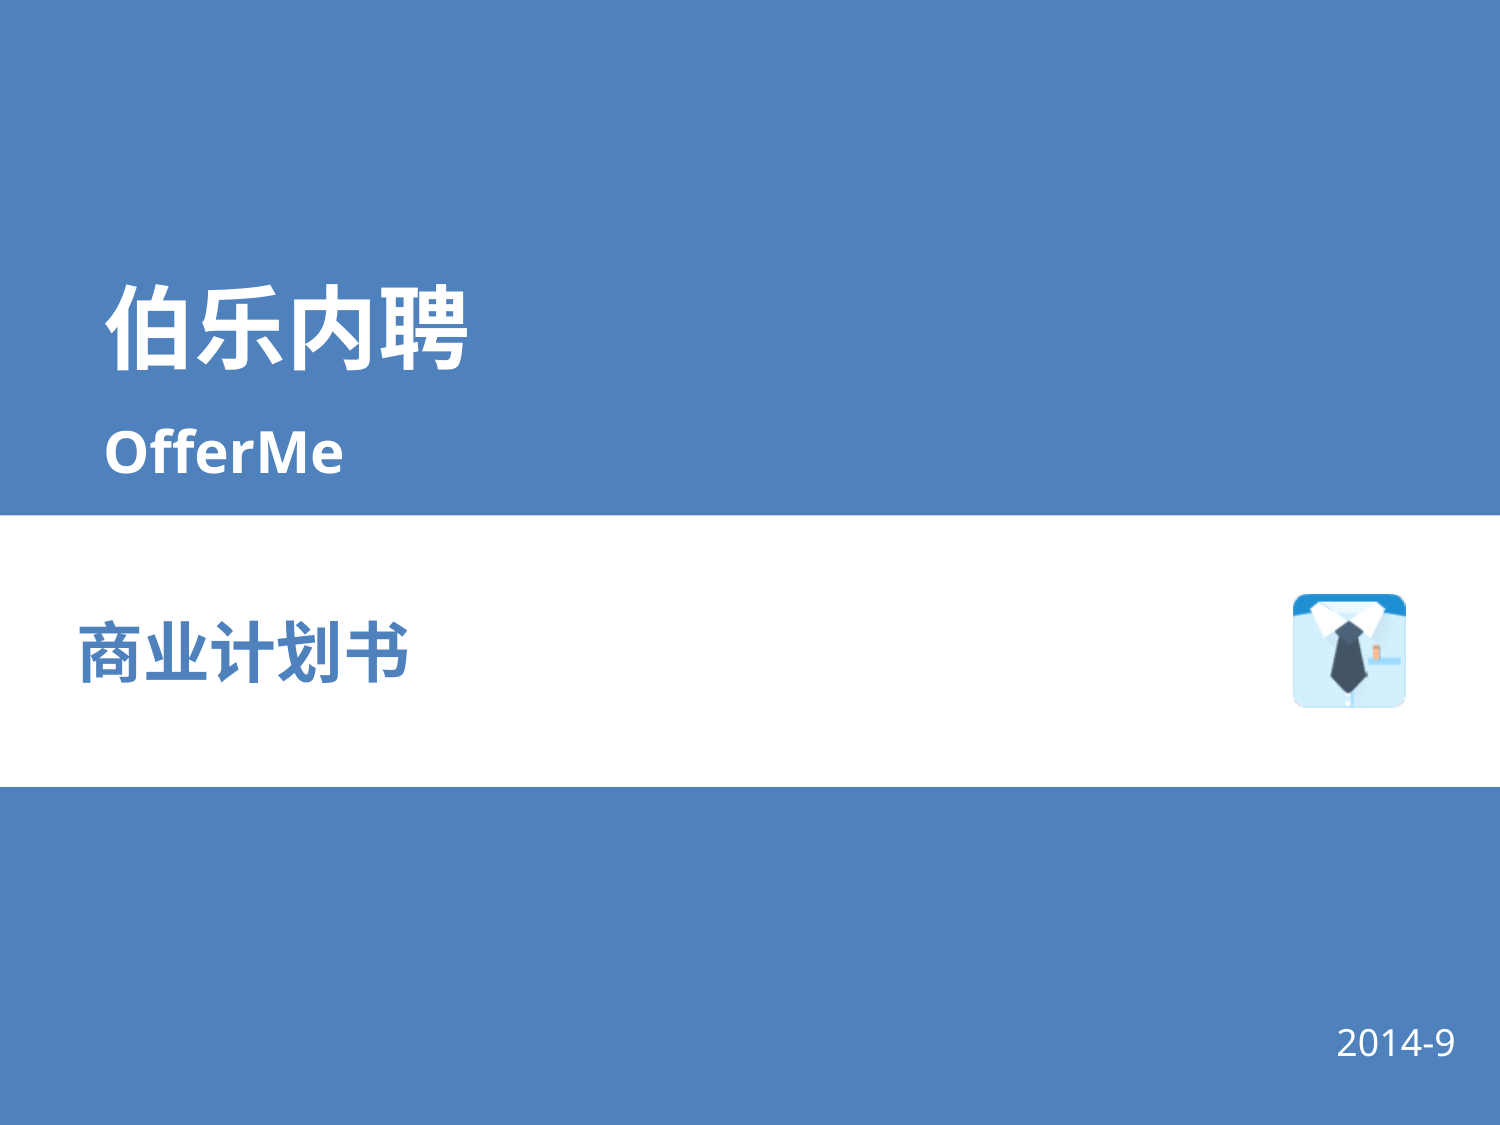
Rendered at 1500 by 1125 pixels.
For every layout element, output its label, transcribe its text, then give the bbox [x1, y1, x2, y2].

text_box [0, 0, 1500, 513]
text_box [0, 789, 1500, 1125]
picture [1293, 594, 1407, 708]
text_box 2014-9 [1175, 1011, 1471, 1072]
text_box 商业计划书 [0, 513, 1500, 789]
text_box 伯乐内聘 OfferMe [88, 208, 1069, 493]
